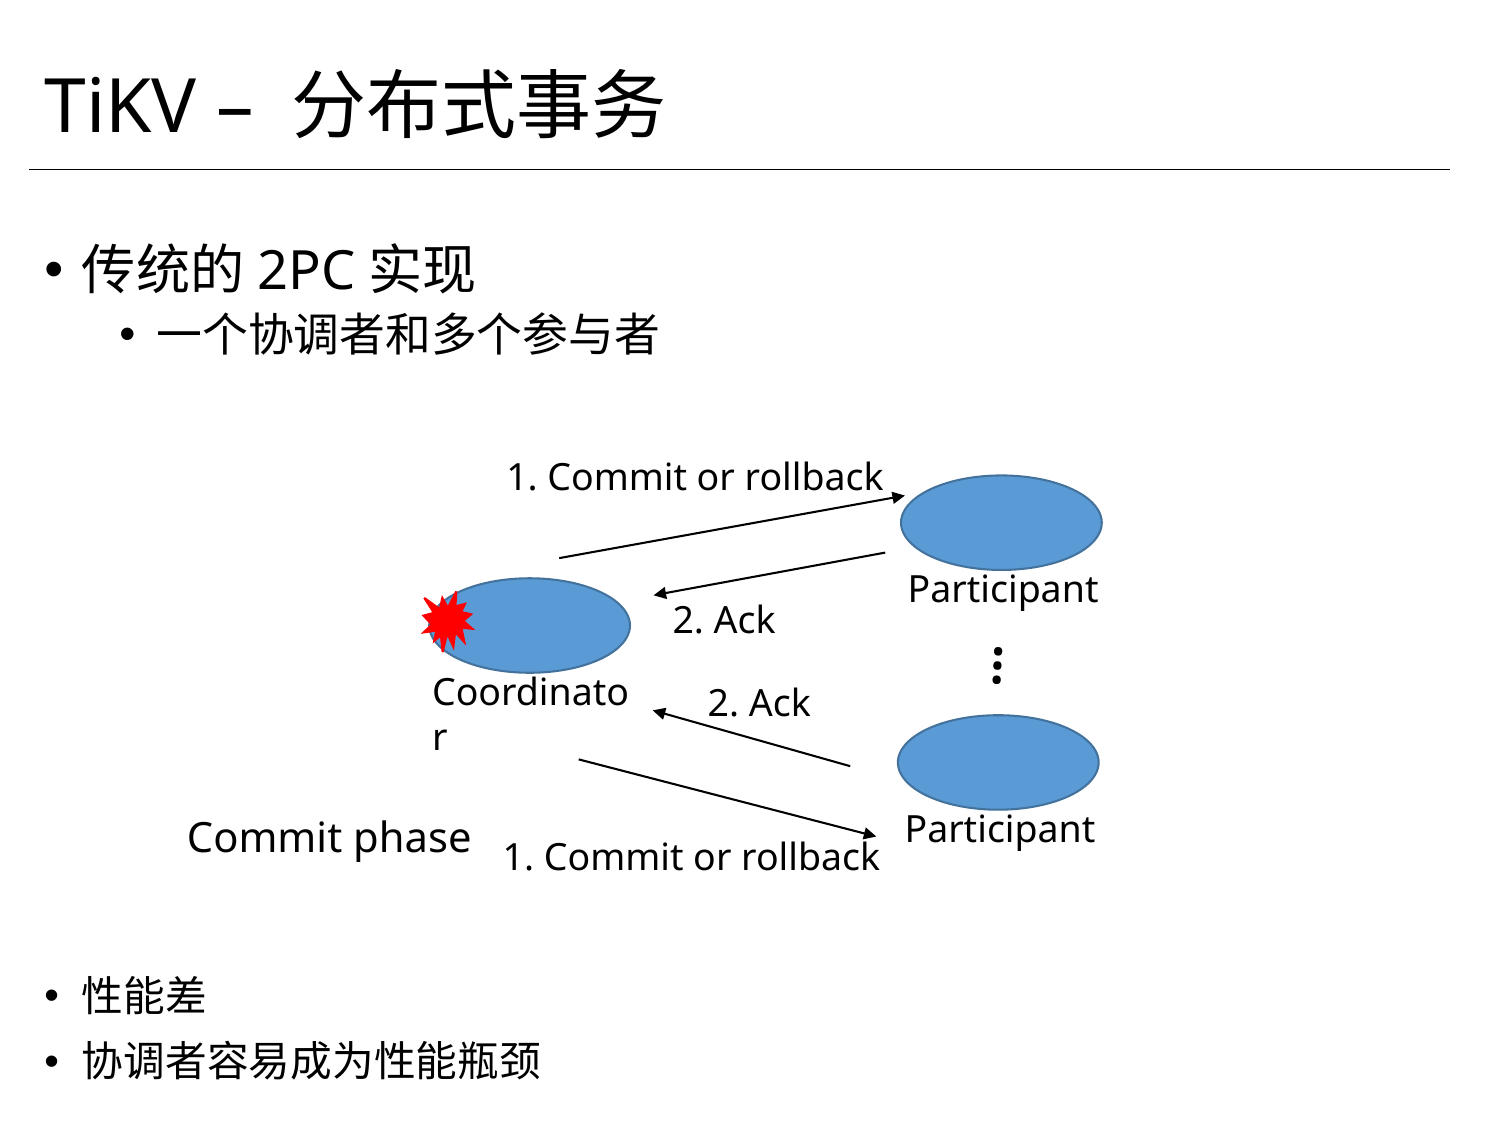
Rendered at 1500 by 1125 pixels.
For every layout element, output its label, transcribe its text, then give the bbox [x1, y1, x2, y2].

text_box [578, 759, 877, 837]
text_box [420, 591, 476, 653]
title TiKV – 分布式事务 [29, 0, 1324, 218]
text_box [559, 495, 905, 559]
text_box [653, 552, 886, 596]
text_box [652, 710, 851, 767]
list 传统的2PC实现 一个协调者和多个参与者 性能差 协调者容易成为性能瓶颈 [29, 235, 1454, 1100]
